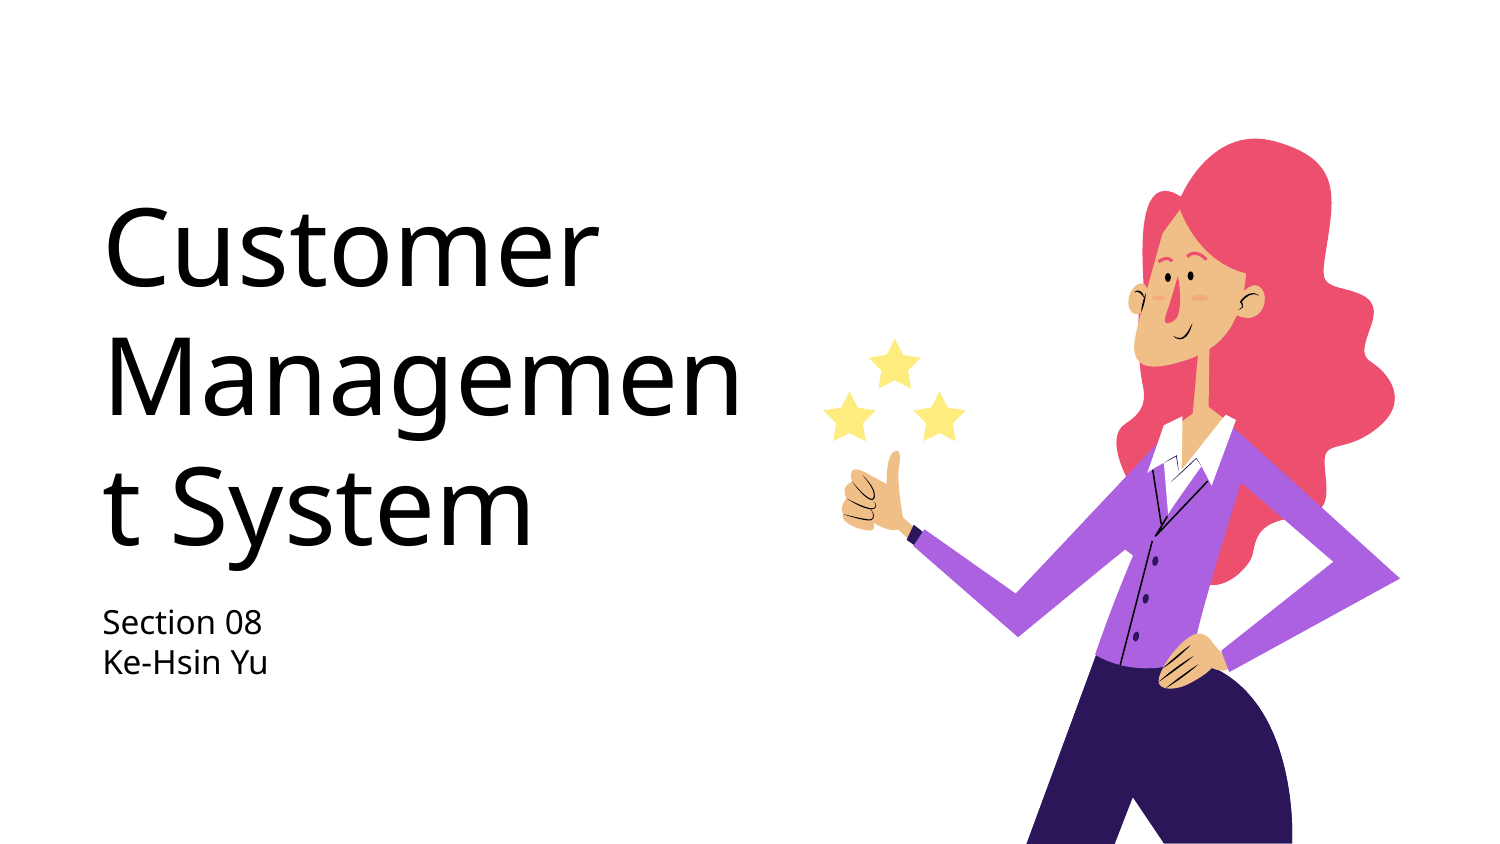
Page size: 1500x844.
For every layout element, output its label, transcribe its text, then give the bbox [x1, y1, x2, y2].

title Customer Management System [87, 208, 763, 537]
subtitle Section 08 Ke-Hsin Yu [87, 578, 763, 705]
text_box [823, 138, 1413, 844]
